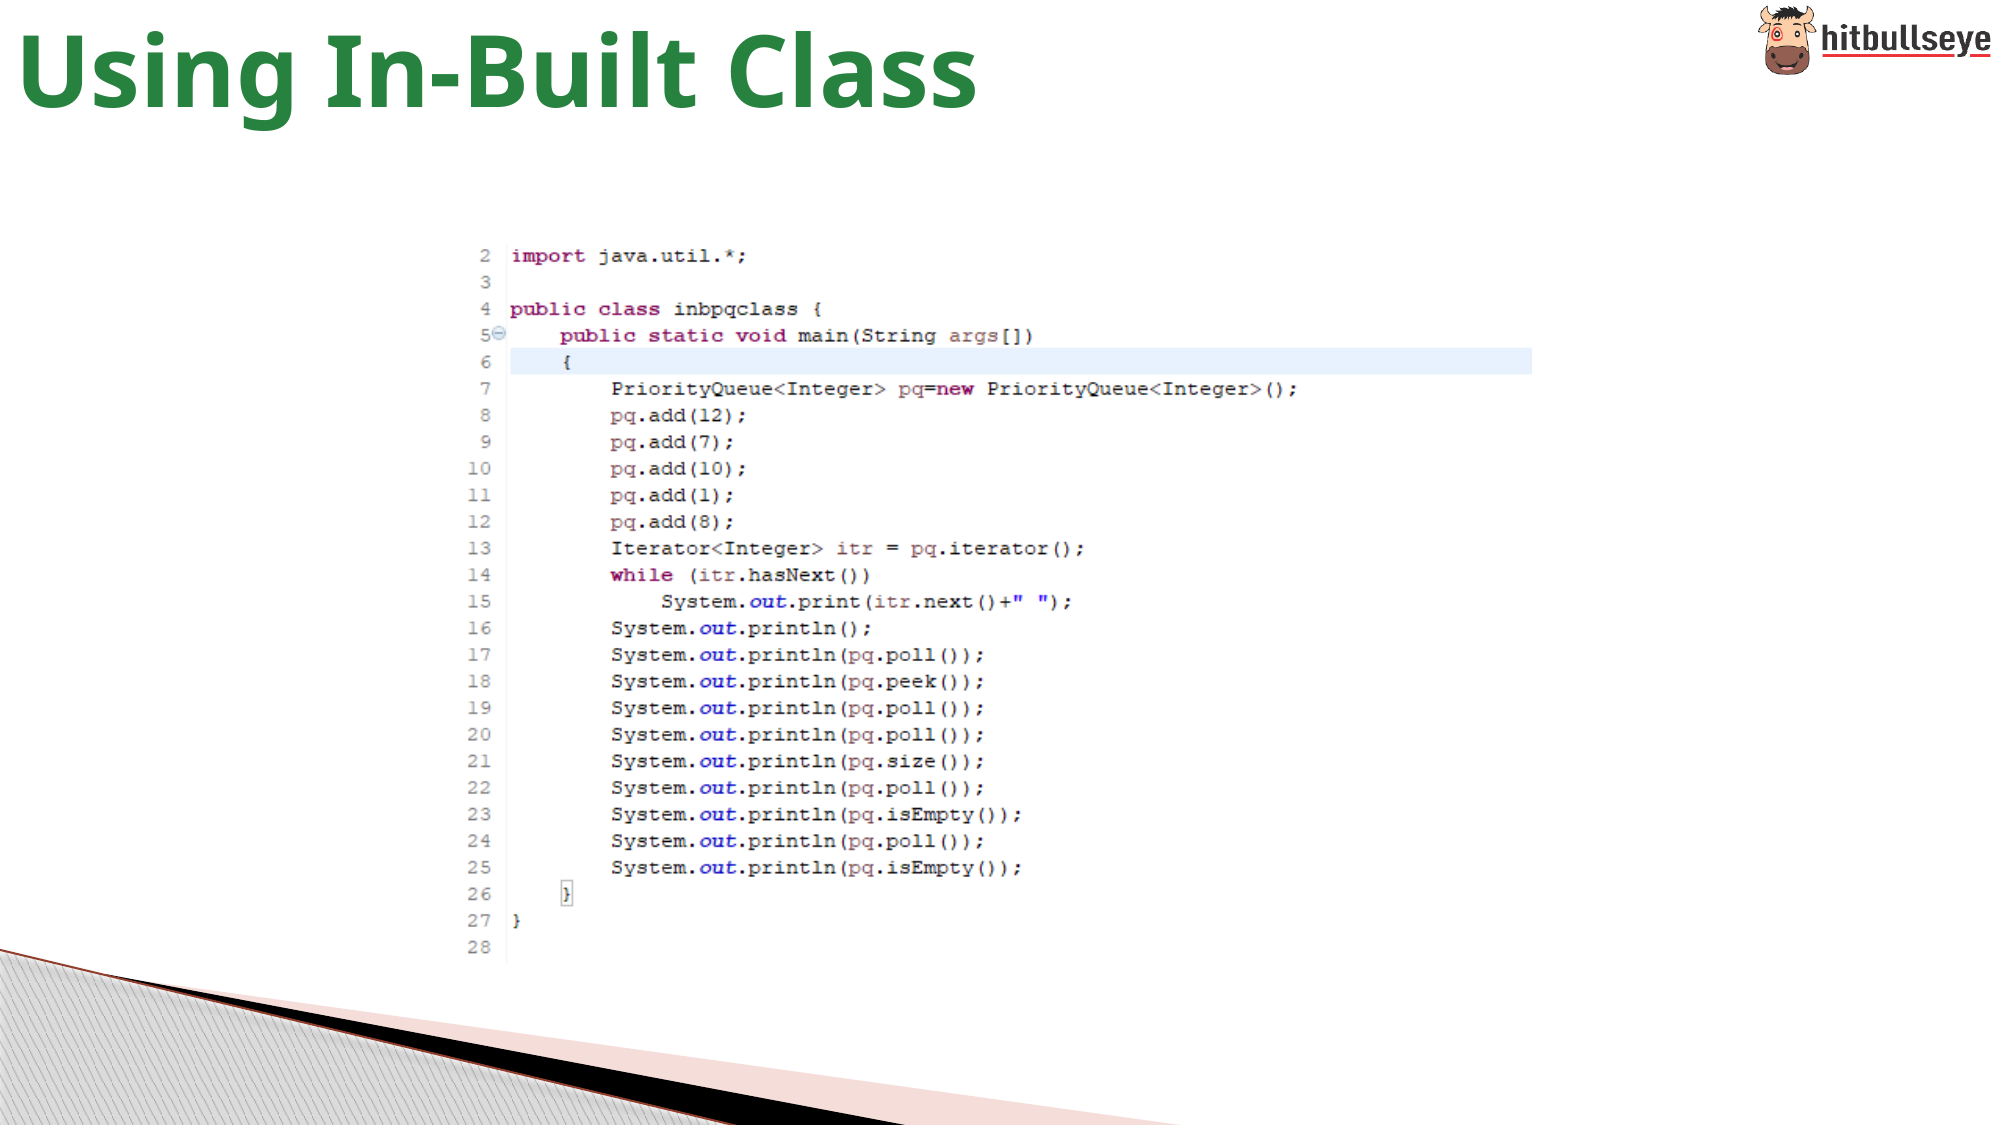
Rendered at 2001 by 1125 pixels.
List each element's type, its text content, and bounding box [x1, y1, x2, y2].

title Using In-Built Class [0, 0, 1800, 137]
picture [467, 242, 1533, 963]
picture [1800, 0, 2000, 81]
